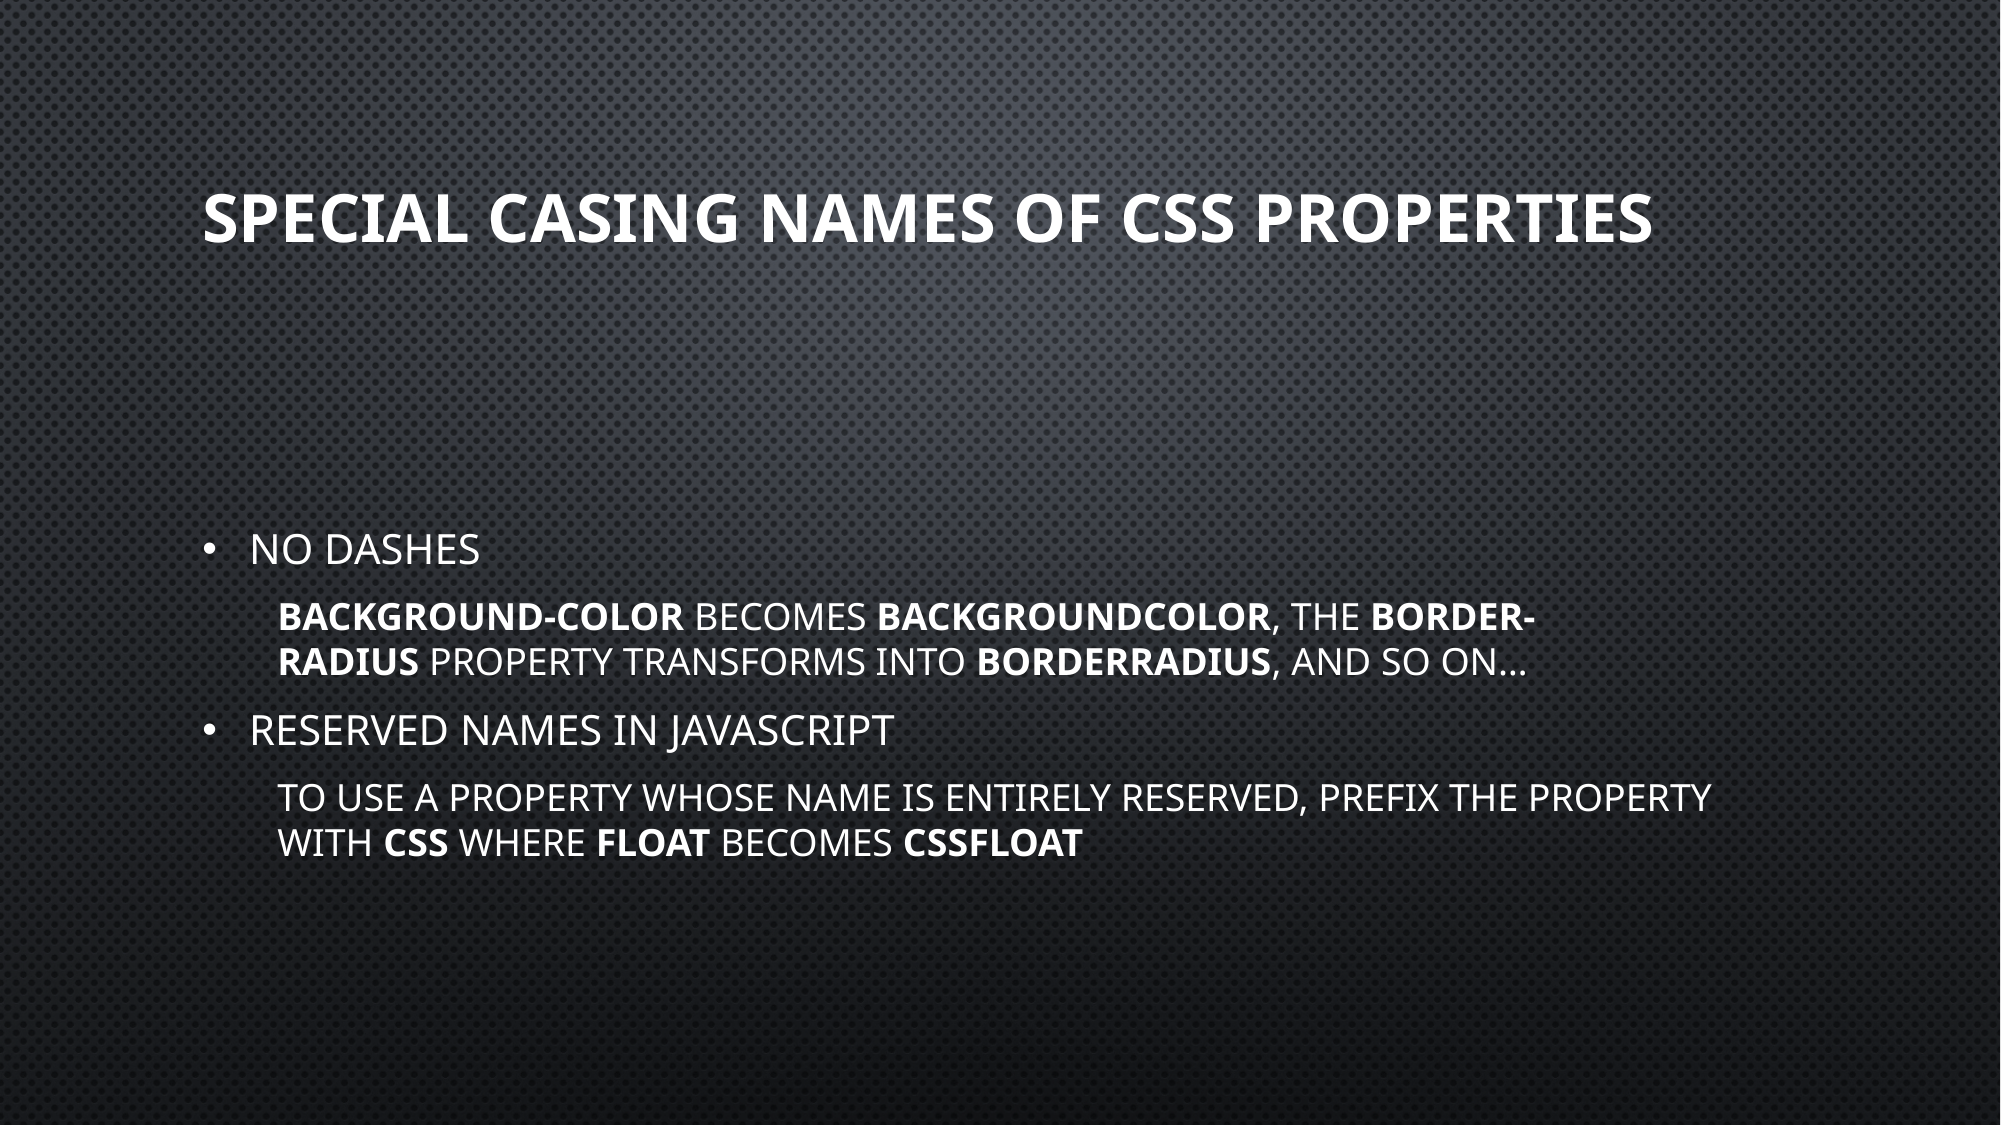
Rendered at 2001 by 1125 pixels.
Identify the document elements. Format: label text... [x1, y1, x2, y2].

title Special Casing Names of CSS Properties [187, 99, 1813, 413]
list No dashes background-color becomes backgroundColor, the border-radius property transforms into borderRadius, and so on… Reserved names in JavaScript To use a property whose name is entirely reserved, prefix the property with css where float becomes cssFloat [187, 437, 1813, 950]
